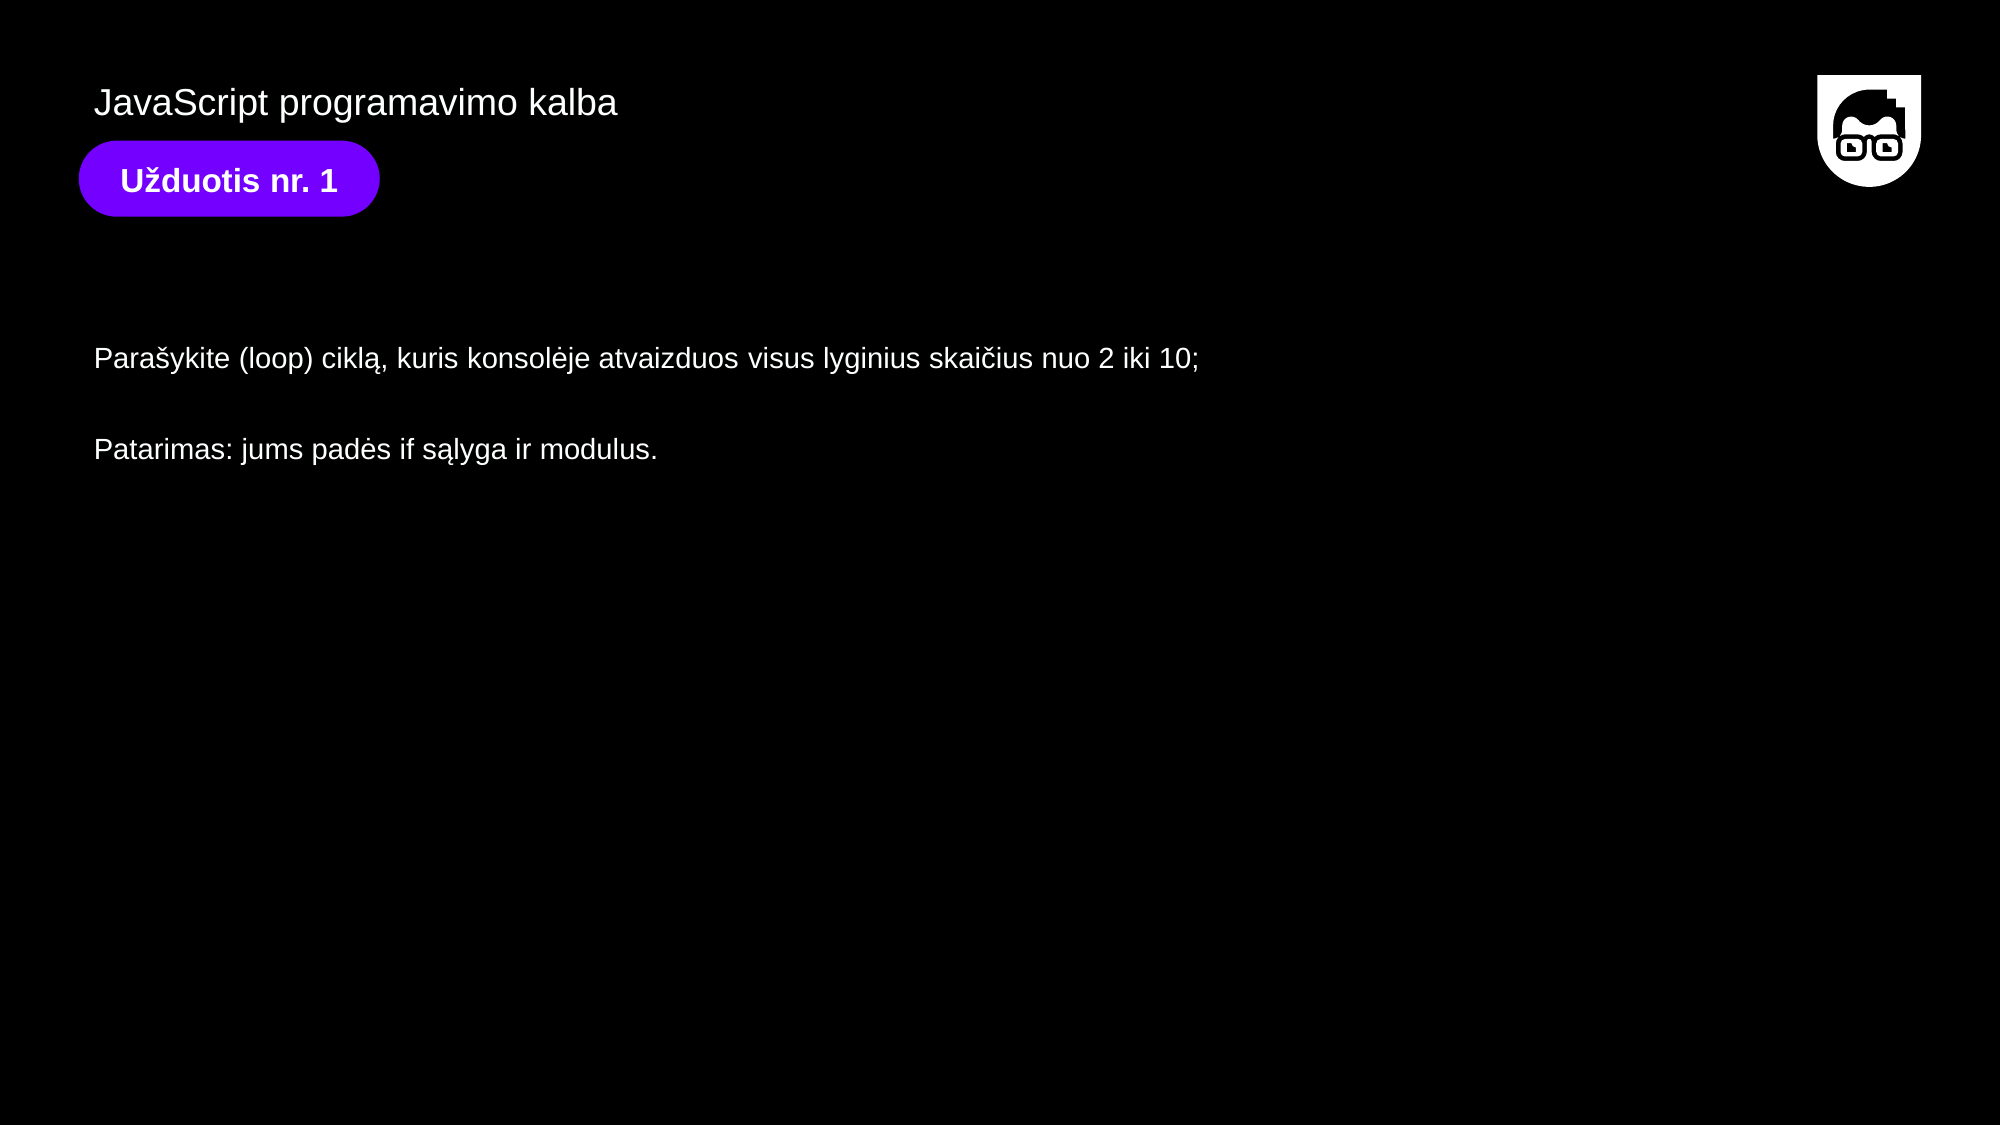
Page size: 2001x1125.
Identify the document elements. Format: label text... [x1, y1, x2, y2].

text_box Užduotis nr. 1 [78, 140, 380, 217]
text_box Parašykite (loop) ciklą, kuris konsolėje atvaizduos visus lyginius skaičius nuo 2 iki 10; Patarimas: jums padės if sąlyga ir modulus. [78, 331, 1745, 1092]
list JavaScript programavimo kalba [78, 75, 1214, 150]
